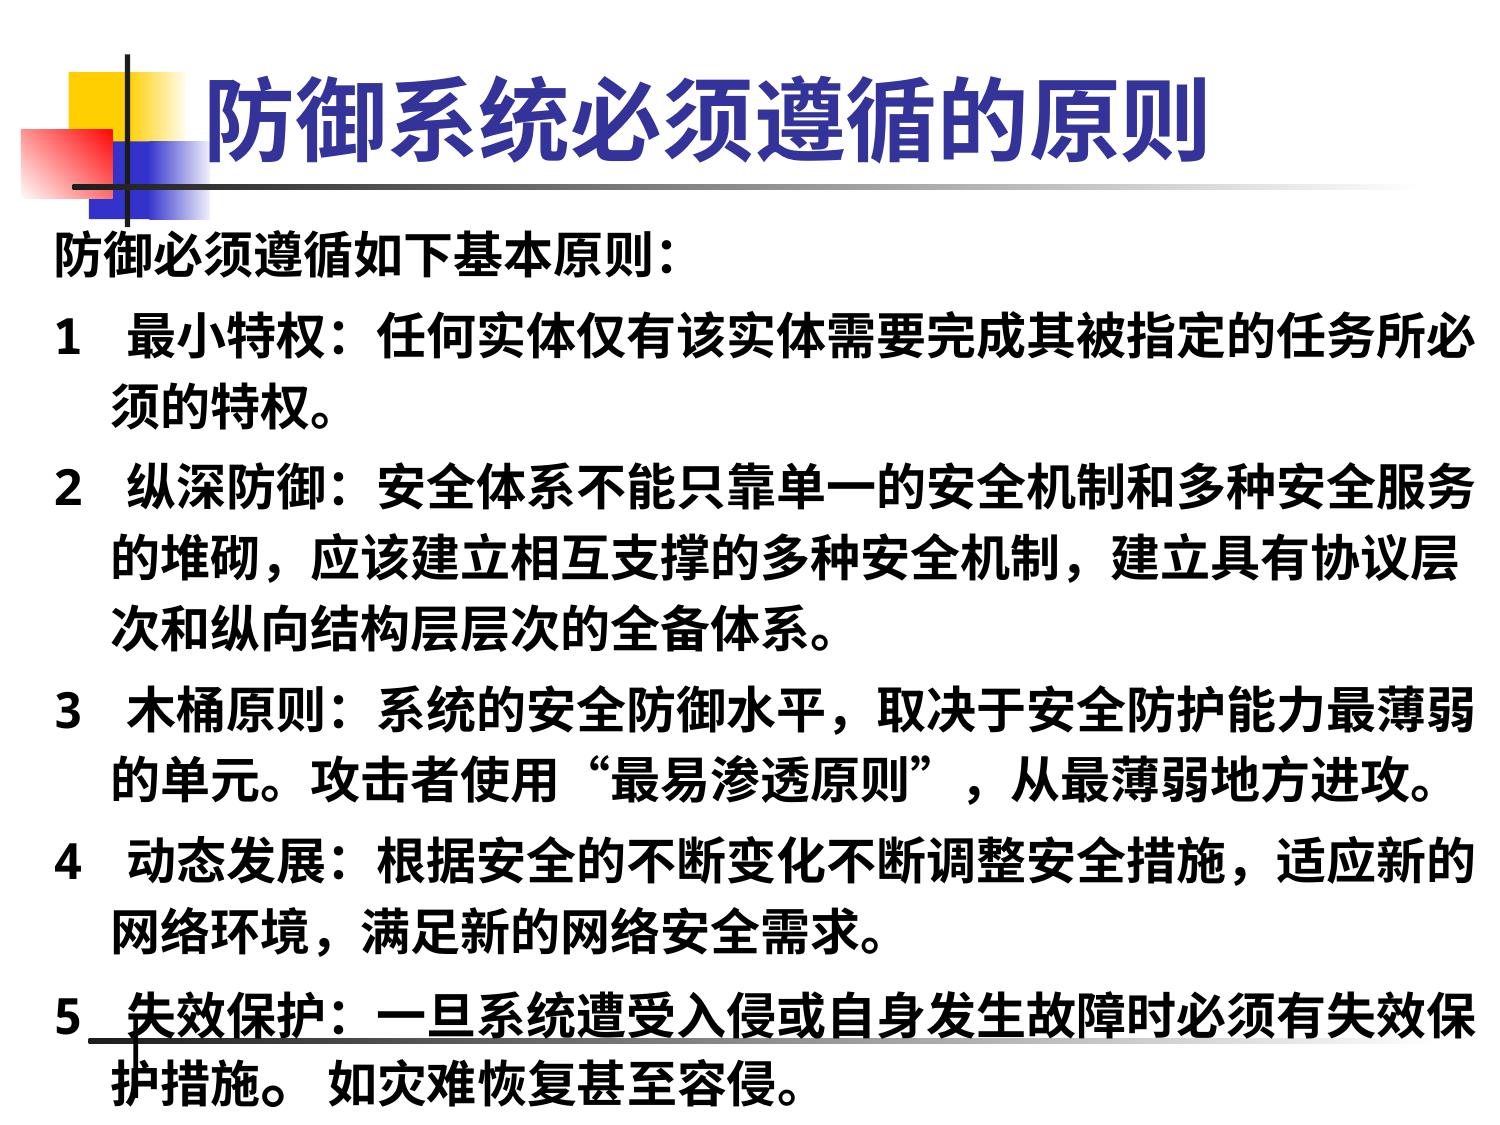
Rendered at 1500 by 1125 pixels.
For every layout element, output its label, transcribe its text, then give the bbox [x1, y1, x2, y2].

title 防御系统必须遵循的原则 [188, 23, 1468, 181]
list 防御必须遵循如下基本原则： 1 最小特权：任何实体仅有该实体需要完成其被指定的任务所必须的特权。 2 纵深防御：安全体系不能只靠单一的安全机制和多种安全服务的堆砌，应该建立相互支撑的多种安全机制，建立具有协议层次和纵向结构层层次的全备体系。 3 木桶原则：系统的安全防御水平，取决于安全防护能力最薄弱的单元。攻击者使用“最易渗透原则”，从最薄弱地方进攻。 4 动态发展：根据安全的不断变化不断调整安全措施，适应新的网络环境，满足新的网络安全需求。 5 失效保护：一旦系统遭受入侵或自身发生故障时必须有失效保护措施。如灾难恢复甚至容侵。 [38, 204, 1498, 881]
